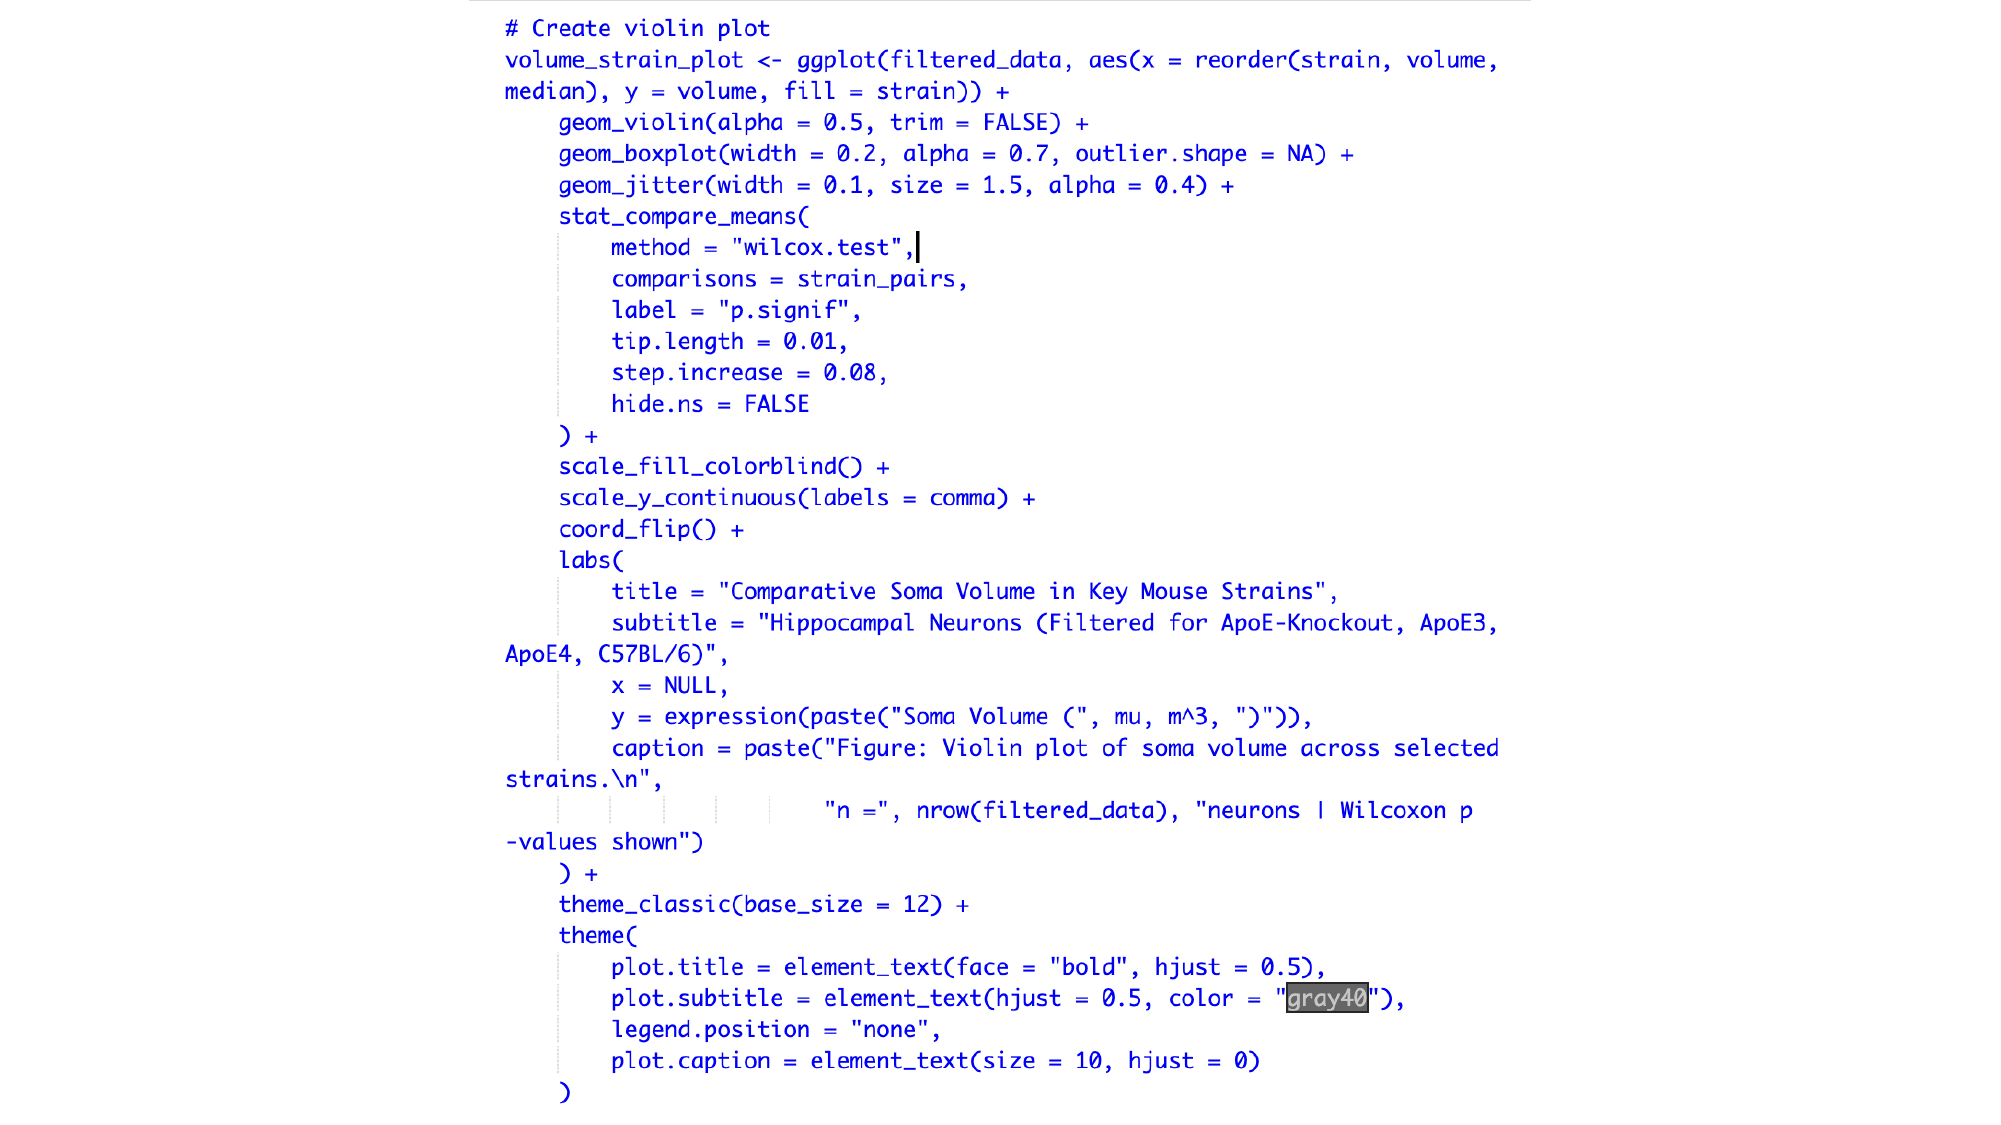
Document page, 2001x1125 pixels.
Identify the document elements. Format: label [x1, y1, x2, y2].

picture [469, 0, 1531, 1125]
